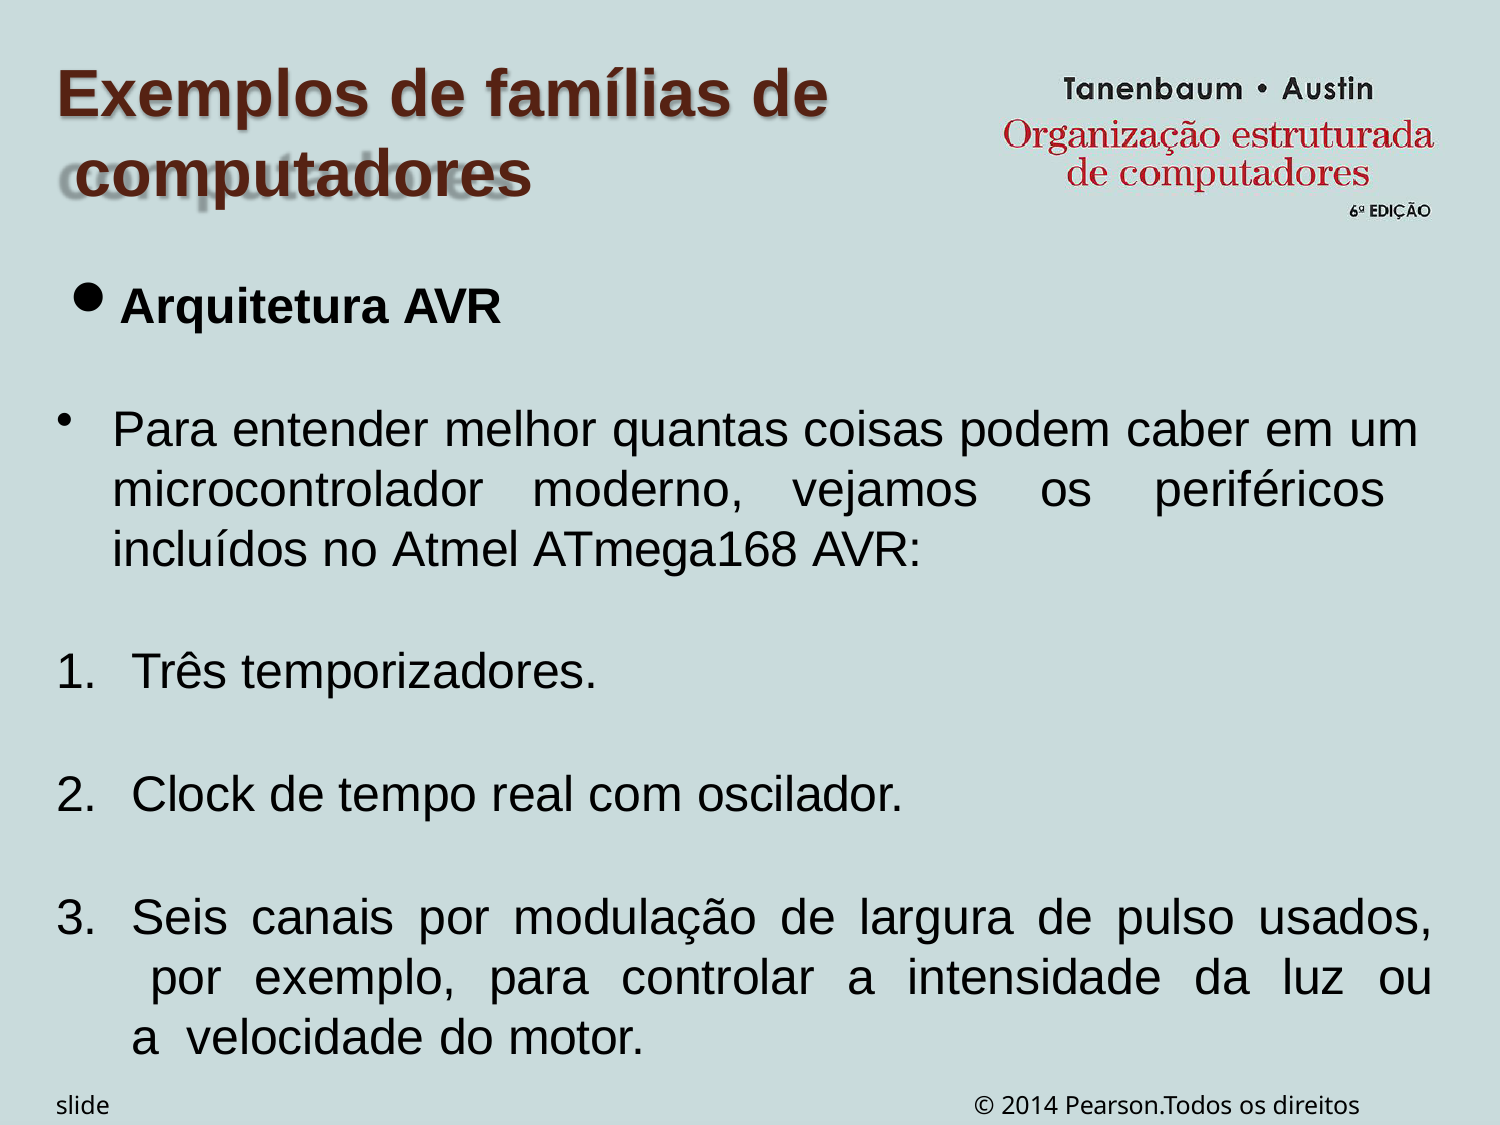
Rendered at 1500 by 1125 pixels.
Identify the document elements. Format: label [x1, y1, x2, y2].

text_box [0, 0, 1500, 1125]
